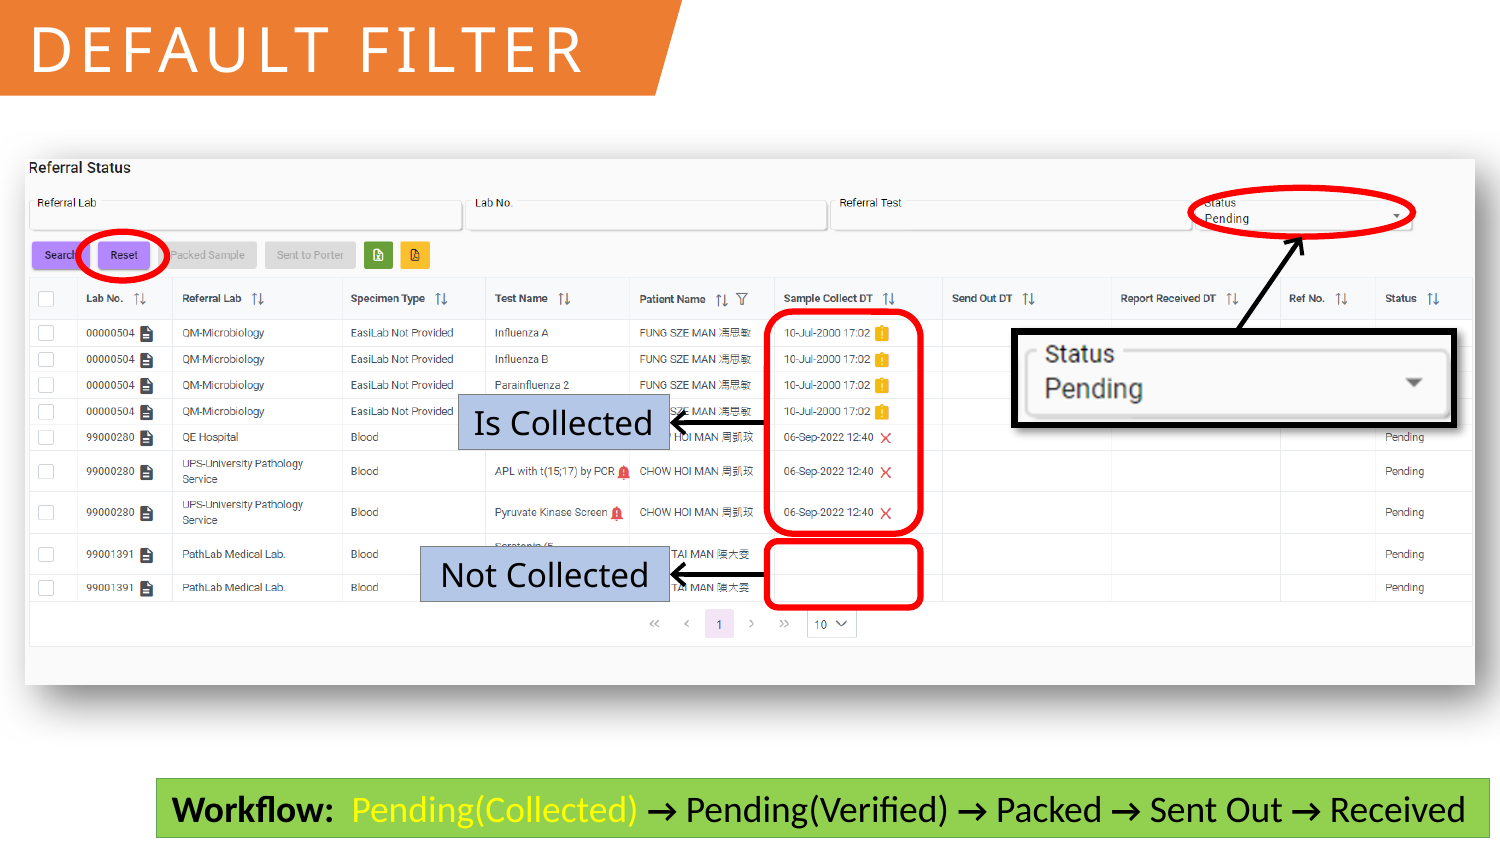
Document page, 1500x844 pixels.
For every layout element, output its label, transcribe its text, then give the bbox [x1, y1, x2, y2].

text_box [1017, 187, 1452, 422]
text_box Workflow: Pending(Collected) → Pending(Verified) → Packed → Sent Out → Received [156, 778, 1490, 838]
picture [25, 159, 1475, 685]
text_box Default filter [0, 0, 683, 96]
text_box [420, 311, 921, 608]
